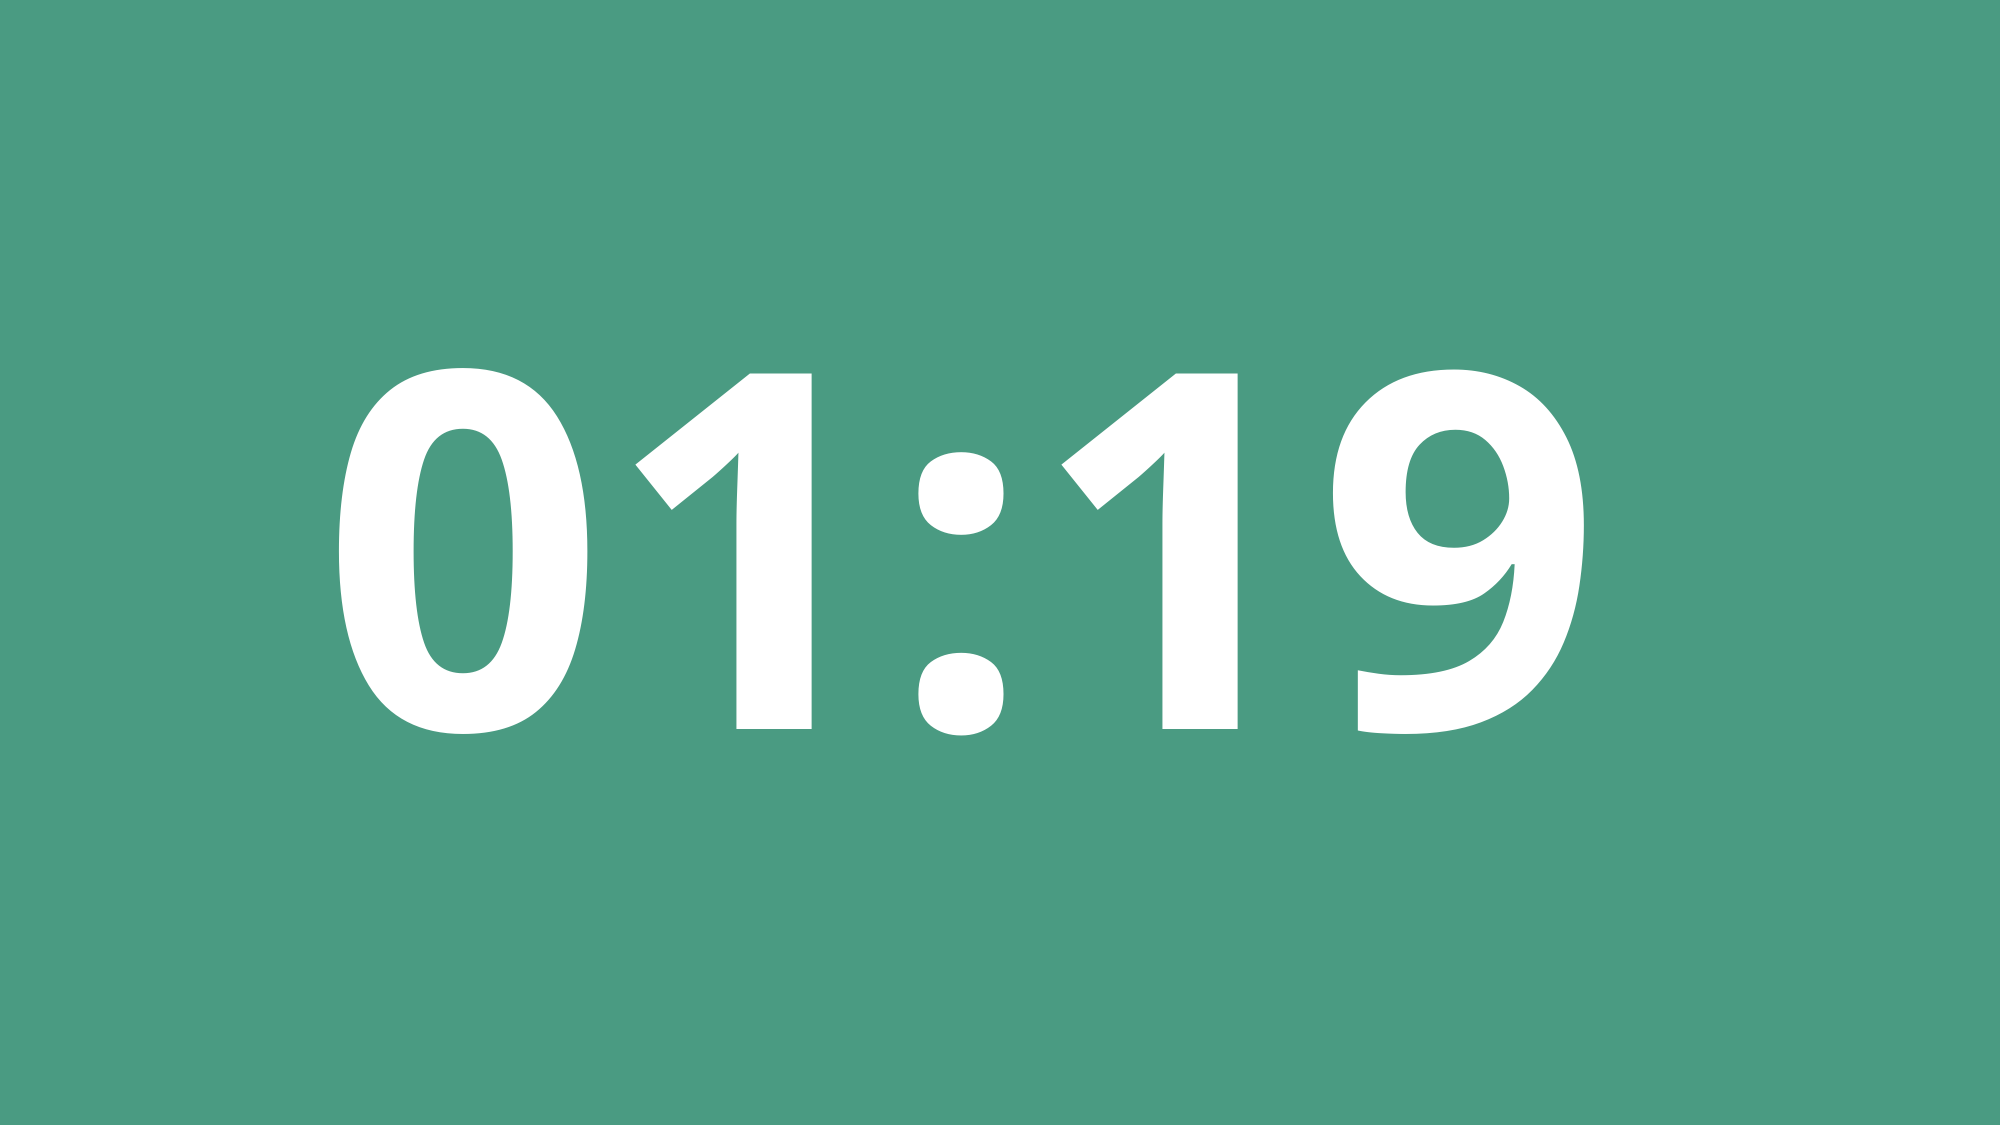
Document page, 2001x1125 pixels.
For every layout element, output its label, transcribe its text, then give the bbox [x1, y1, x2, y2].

title 01:19 [15, 59, 1978, 1078]
